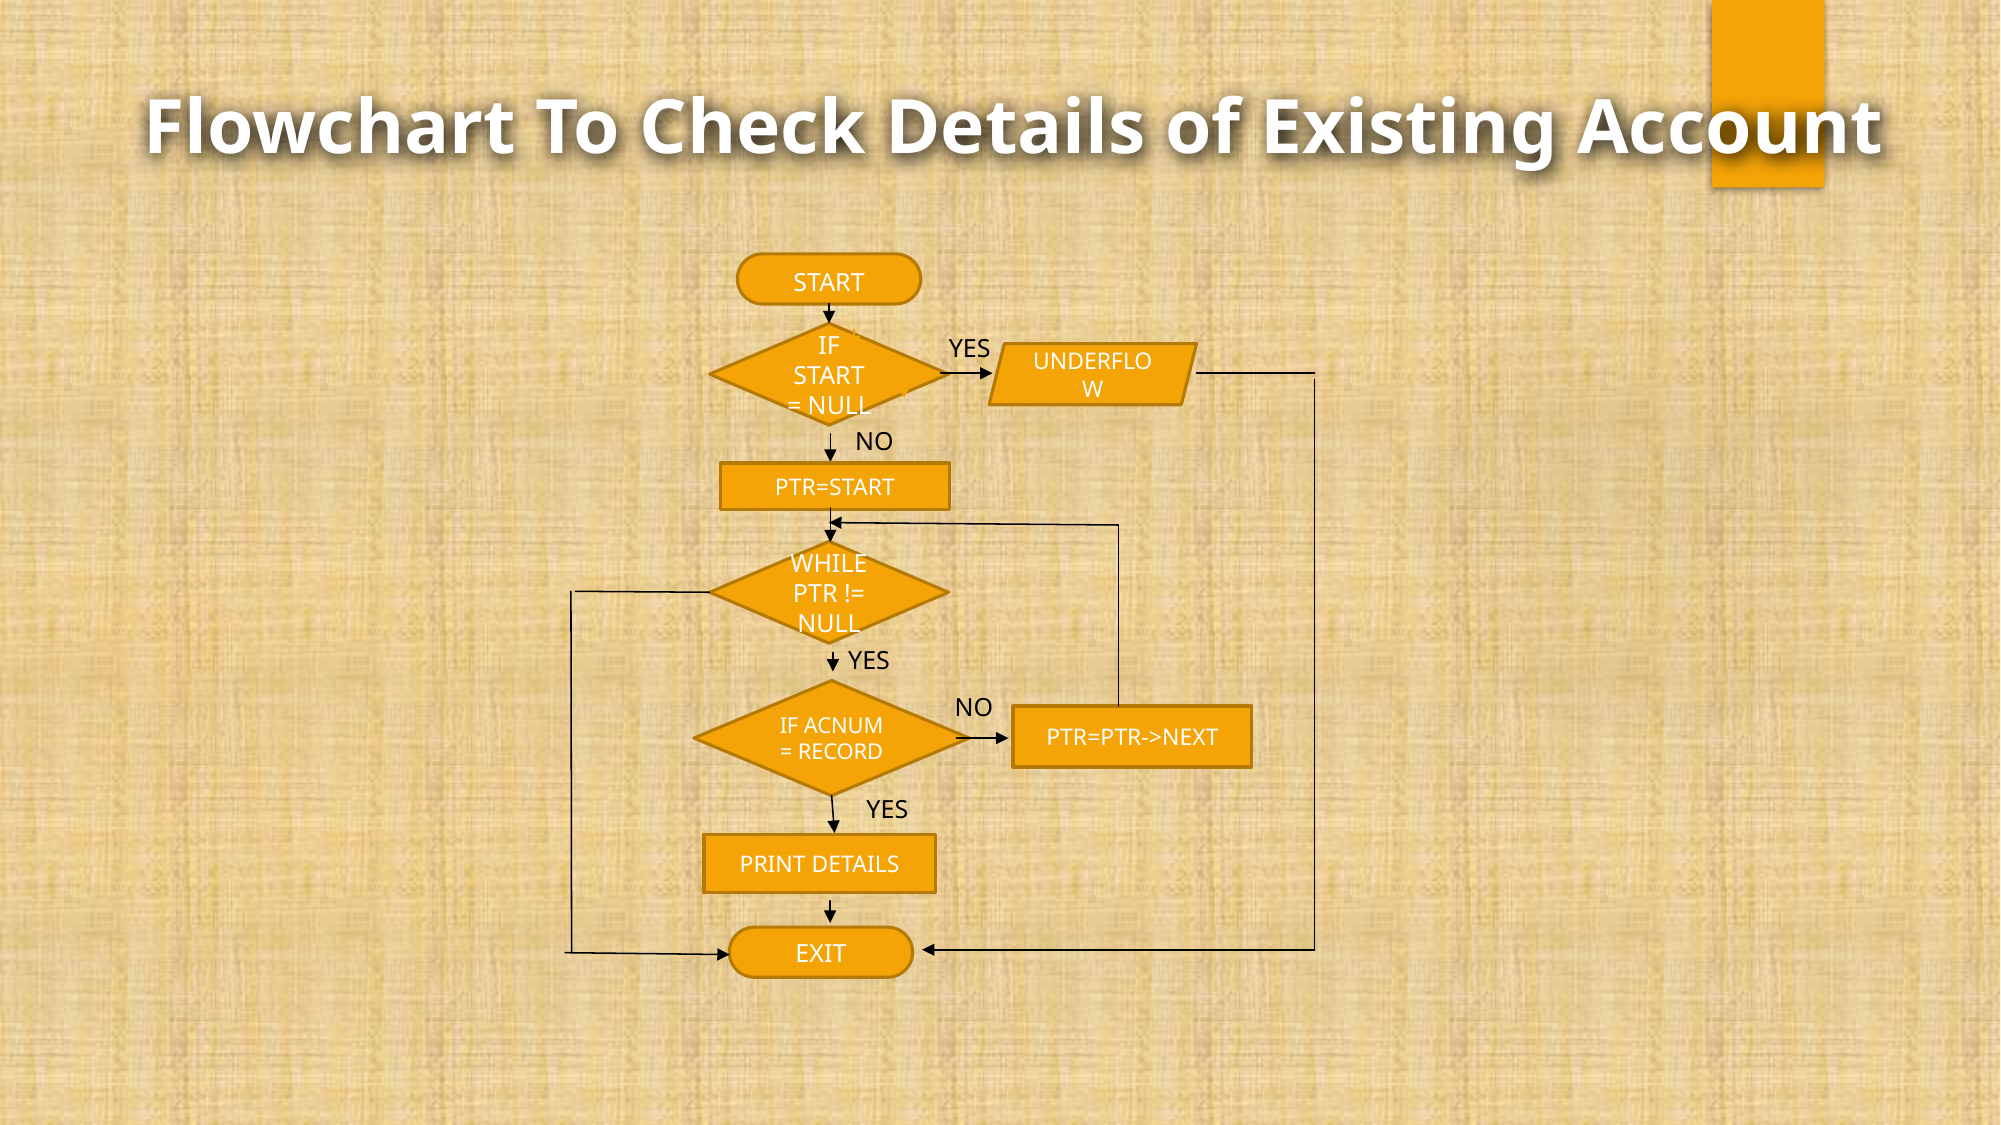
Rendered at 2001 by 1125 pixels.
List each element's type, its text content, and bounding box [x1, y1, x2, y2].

text_box PRINT DETAILS [702, 833, 937, 894]
text_box WHILE PTR != NULL [709, 541, 951, 645]
text_box NO [840, 417, 911, 461]
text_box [828, 522, 1119, 526]
text_box IF ACNUM = RECORD [692, 679, 971, 796]
text_box PTR=START [719, 461, 951, 511]
text_box START [737, 258, 921, 304]
text_box PTR=PTR->NEXT [1011, 704, 1253, 769]
text_box [746, 252, 913, 258]
text_box YES [851, 785, 964, 831]
text_box EXIT [727, 925, 915, 979]
text_box IF START = NULL [708, 323, 948, 427]
text_box UNDERFLOW [987, 342, 1199, 407]
text_box NO [939, 683, 1011, 729]
text_box YES [933, 325, 1033, 371]
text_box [831, 795, 835, 834]
picture [0, 0, 2001, 1125]
text_box YES [833, 637, 922, 683]
text_box Flowchart To Check Details of Existing Account [122, 71, 1906, 177]
